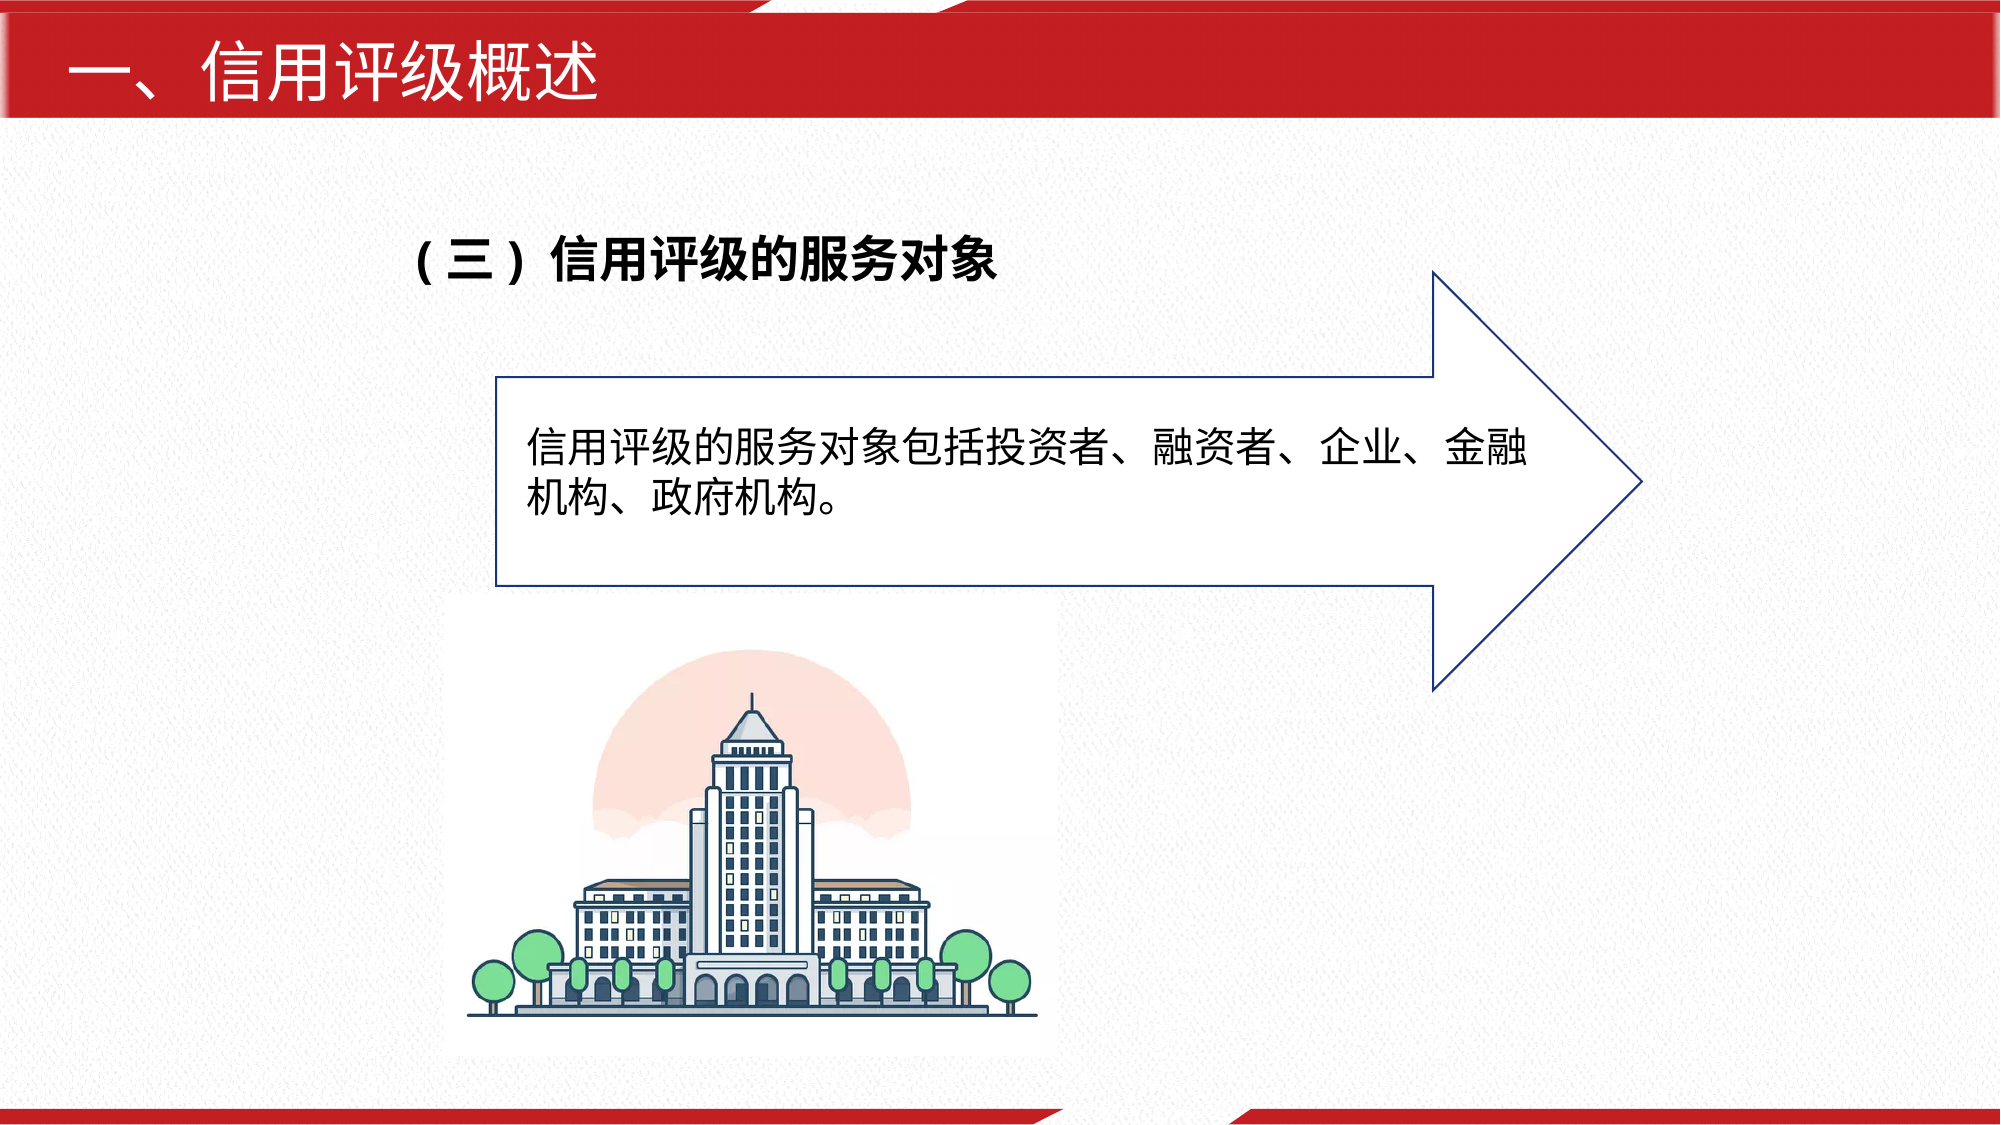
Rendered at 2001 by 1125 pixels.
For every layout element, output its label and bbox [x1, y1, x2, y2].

text_box [0, 118, 2000, 1125]
picture [0, 0, 2001, 118]
text_box [0, 0, 2000, 12]
text_box [357, 246, 1642, 1056]
